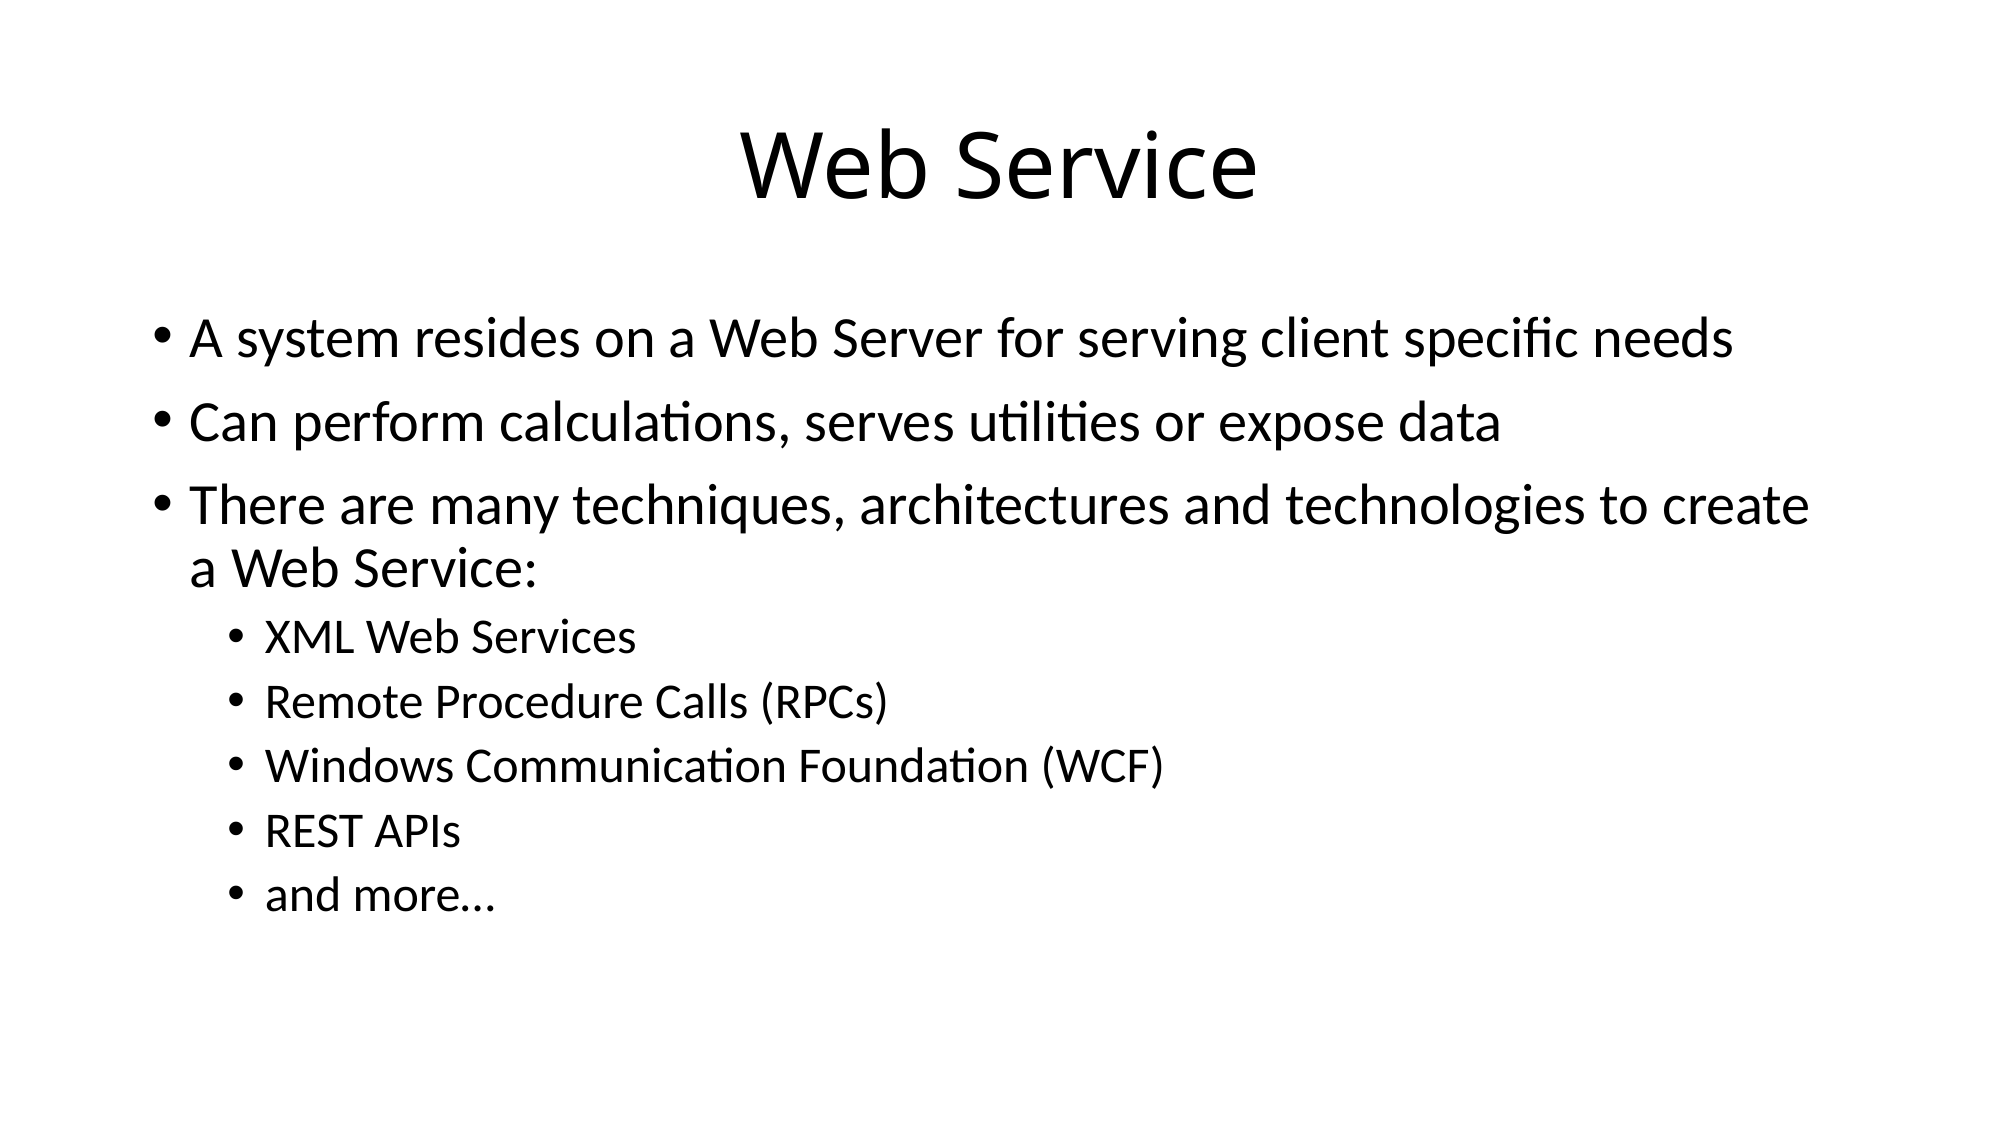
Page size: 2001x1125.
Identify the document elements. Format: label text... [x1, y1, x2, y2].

title Web Service [137, 59, 1863, 278]
list A system resides on a Web Server for serving client specific needs Can perform calculations, serves utilities or expose data There are many techniques, architectures and technologies to create a Web Service: XML Web Services Remote Procedure Calls (RPCs) Windows Communication Foundation (WCF) REST APIs and more… [137, 299, 1863, 1014]
